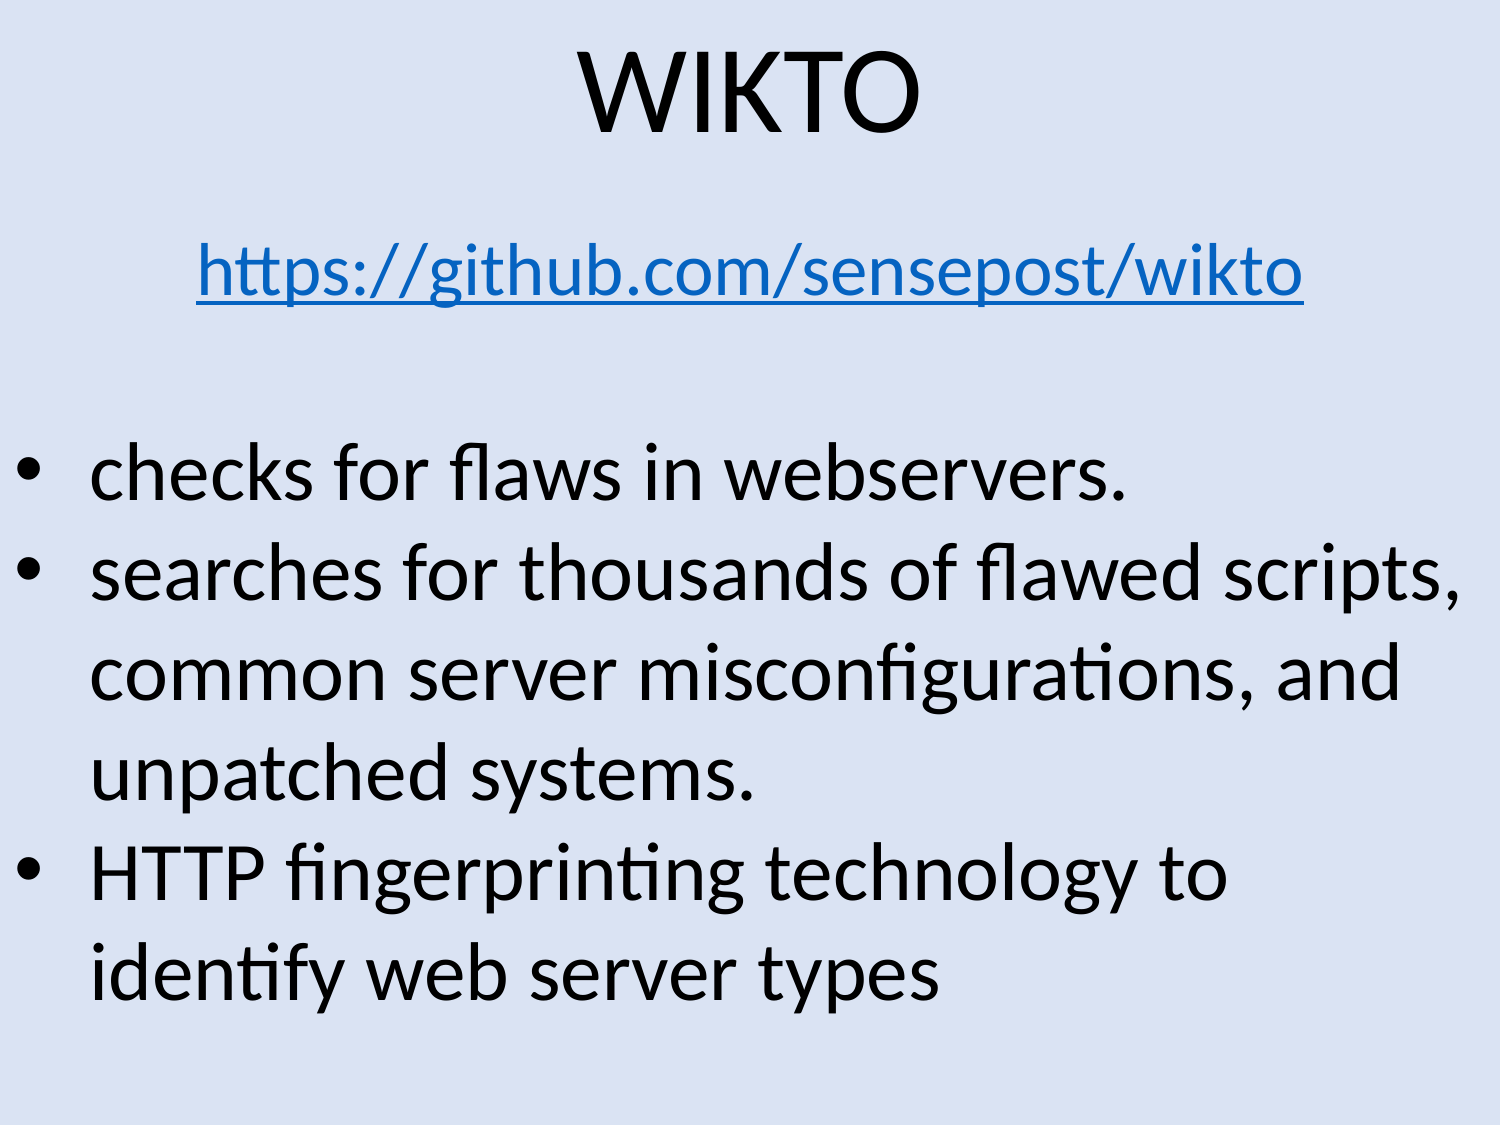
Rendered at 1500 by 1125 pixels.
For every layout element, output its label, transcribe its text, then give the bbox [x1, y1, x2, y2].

text_box checks for flaws in webservers. searches for thousands of flawed scripts, common server misconfigurations, and unpatched systems. HTTP fingerprinting technology to identify web server types [0, 410, 1500, 1025]
text_box WIKTO [0, 0, 1500, 165]
text_box https://github.com/sensepost/wikto [0, 213, 1500, 408]
